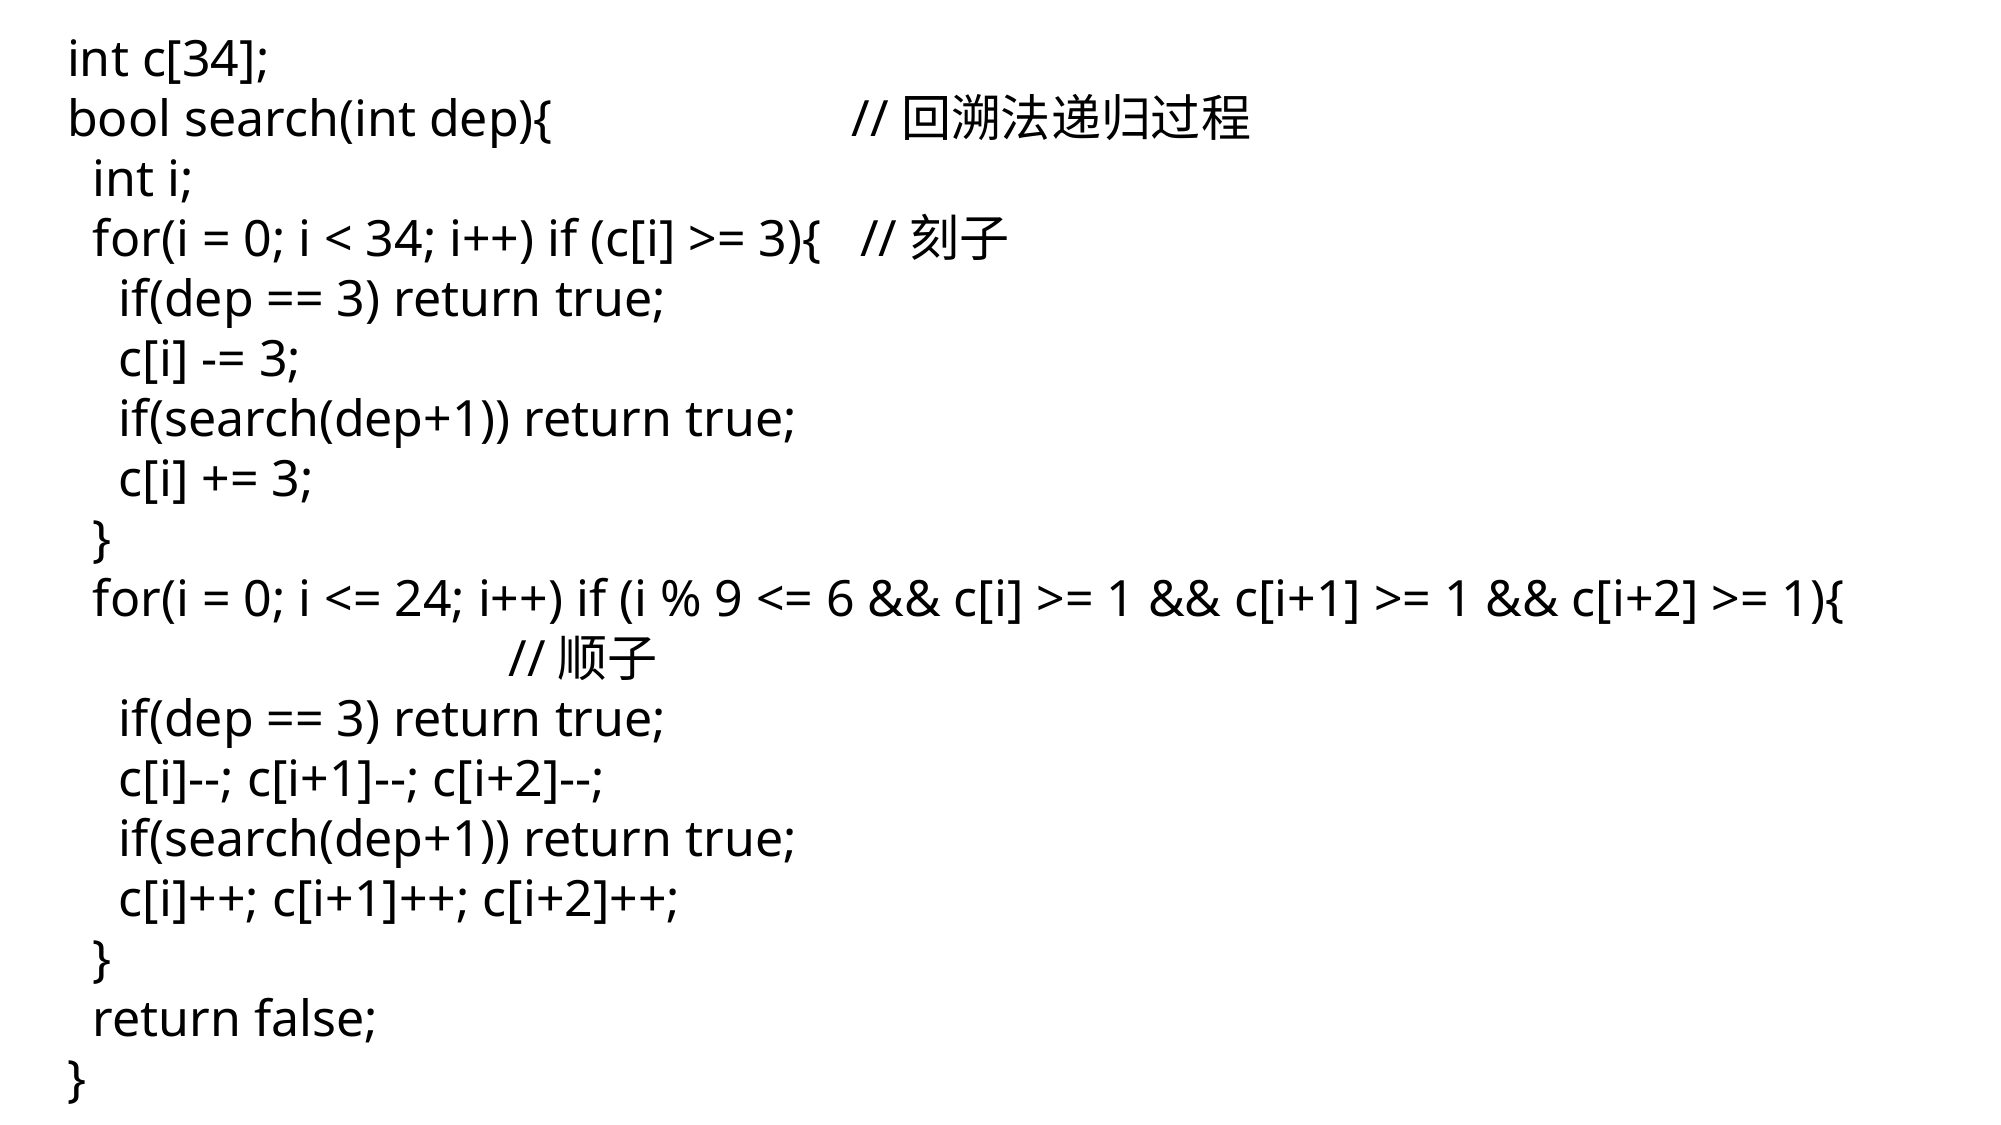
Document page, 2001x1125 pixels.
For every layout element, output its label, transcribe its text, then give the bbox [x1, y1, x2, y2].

text_box int c[34]; bool search(int dep){ //回溯法递归过程 int i; for(i = 0; i < 34; i++) if (c[i] >= 3){ //刻子 if(dep == 3) return true; c[i] -= 3; if(search(dep+1)) return true; c[i] += 3; } for(i = 0; i <= 24; i++) if (i % 9 <= 6 && c[i] >= 1 && c[i+1] >= 1 && c[i+2] >= 1){ //顺子 if(dep == 3) return true; c[i]--; c[i+1]--; c[i+2]--; if(search(dep+1)) return true; c[i]++; c[i+1]++; c[i+2]++; } return false; } [52, 19, 1957, 1114]
